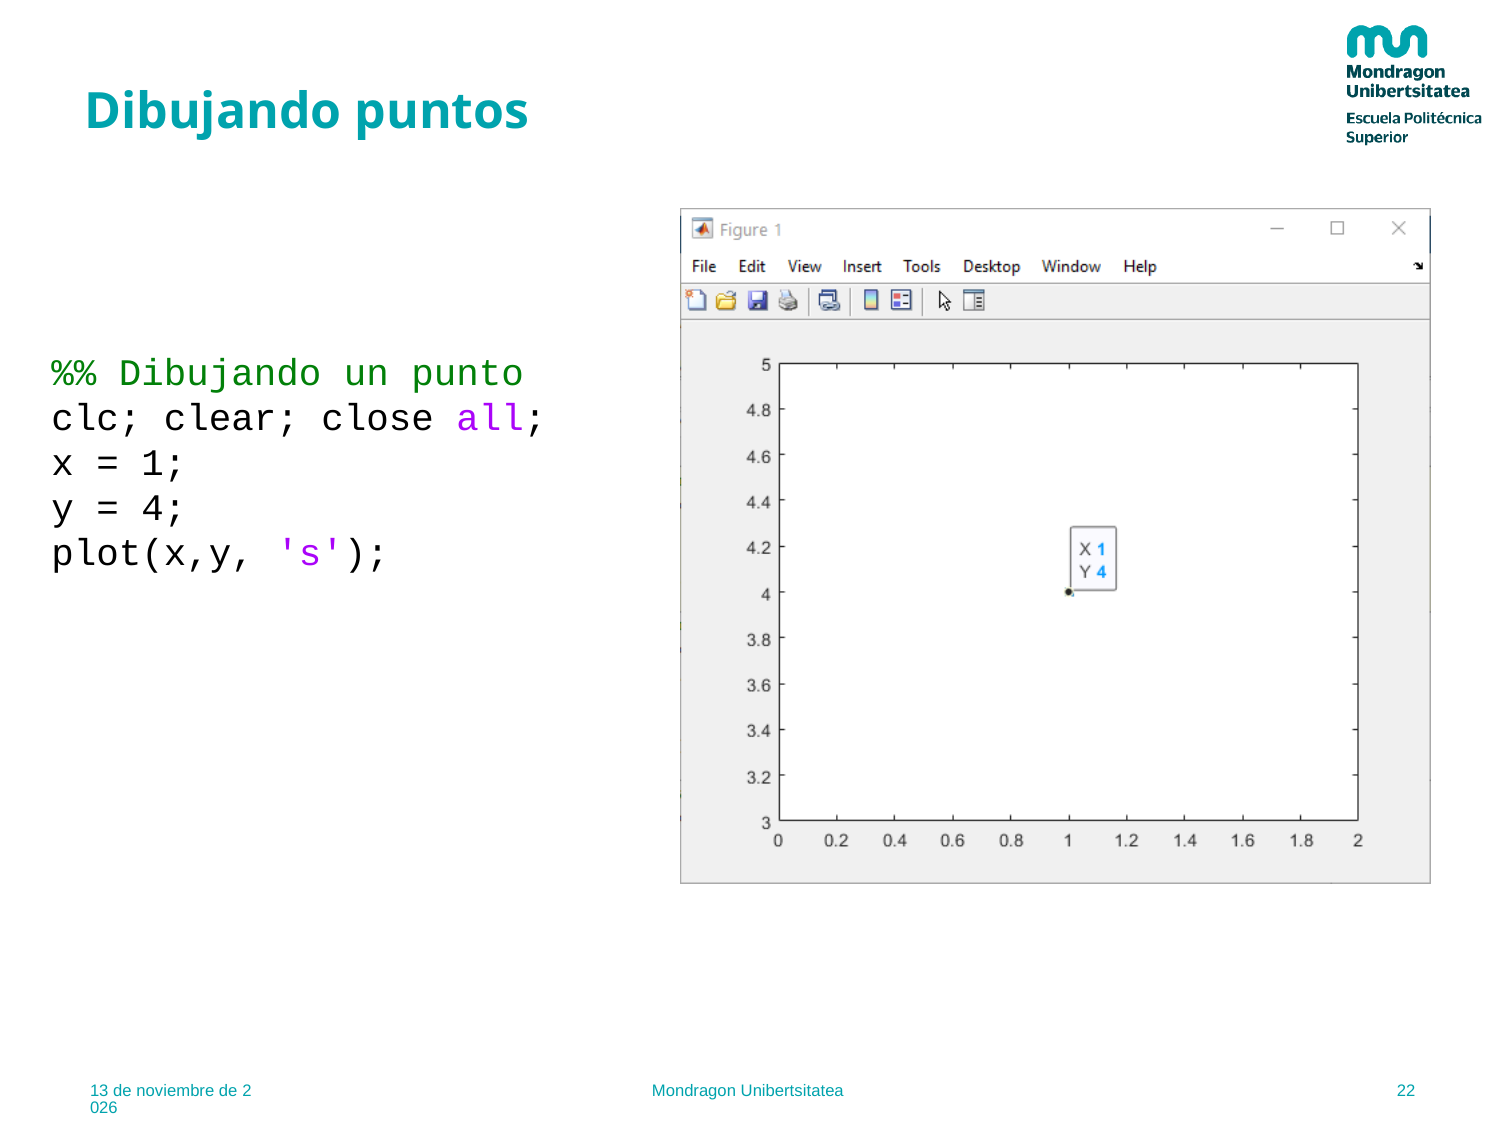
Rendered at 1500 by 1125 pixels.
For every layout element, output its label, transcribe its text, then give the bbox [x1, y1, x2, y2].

title Dibujando puntos [69, 77, 1327, 148]
picture [1320, 0, 1500, 170]
footer Mondragon Unibertsitatea [356, 1059, 1140, 1120]
slide_number 22 [1238, 1059, 1431, 1120]
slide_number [75, 1059, 269, 1120]
text_box %% Dibujando un punto clc; clear; close all; x = 1; y = 4; plot(x,y, 's'); [36, 340, 674, 580]
picture [679, 208, 1431, 884]
